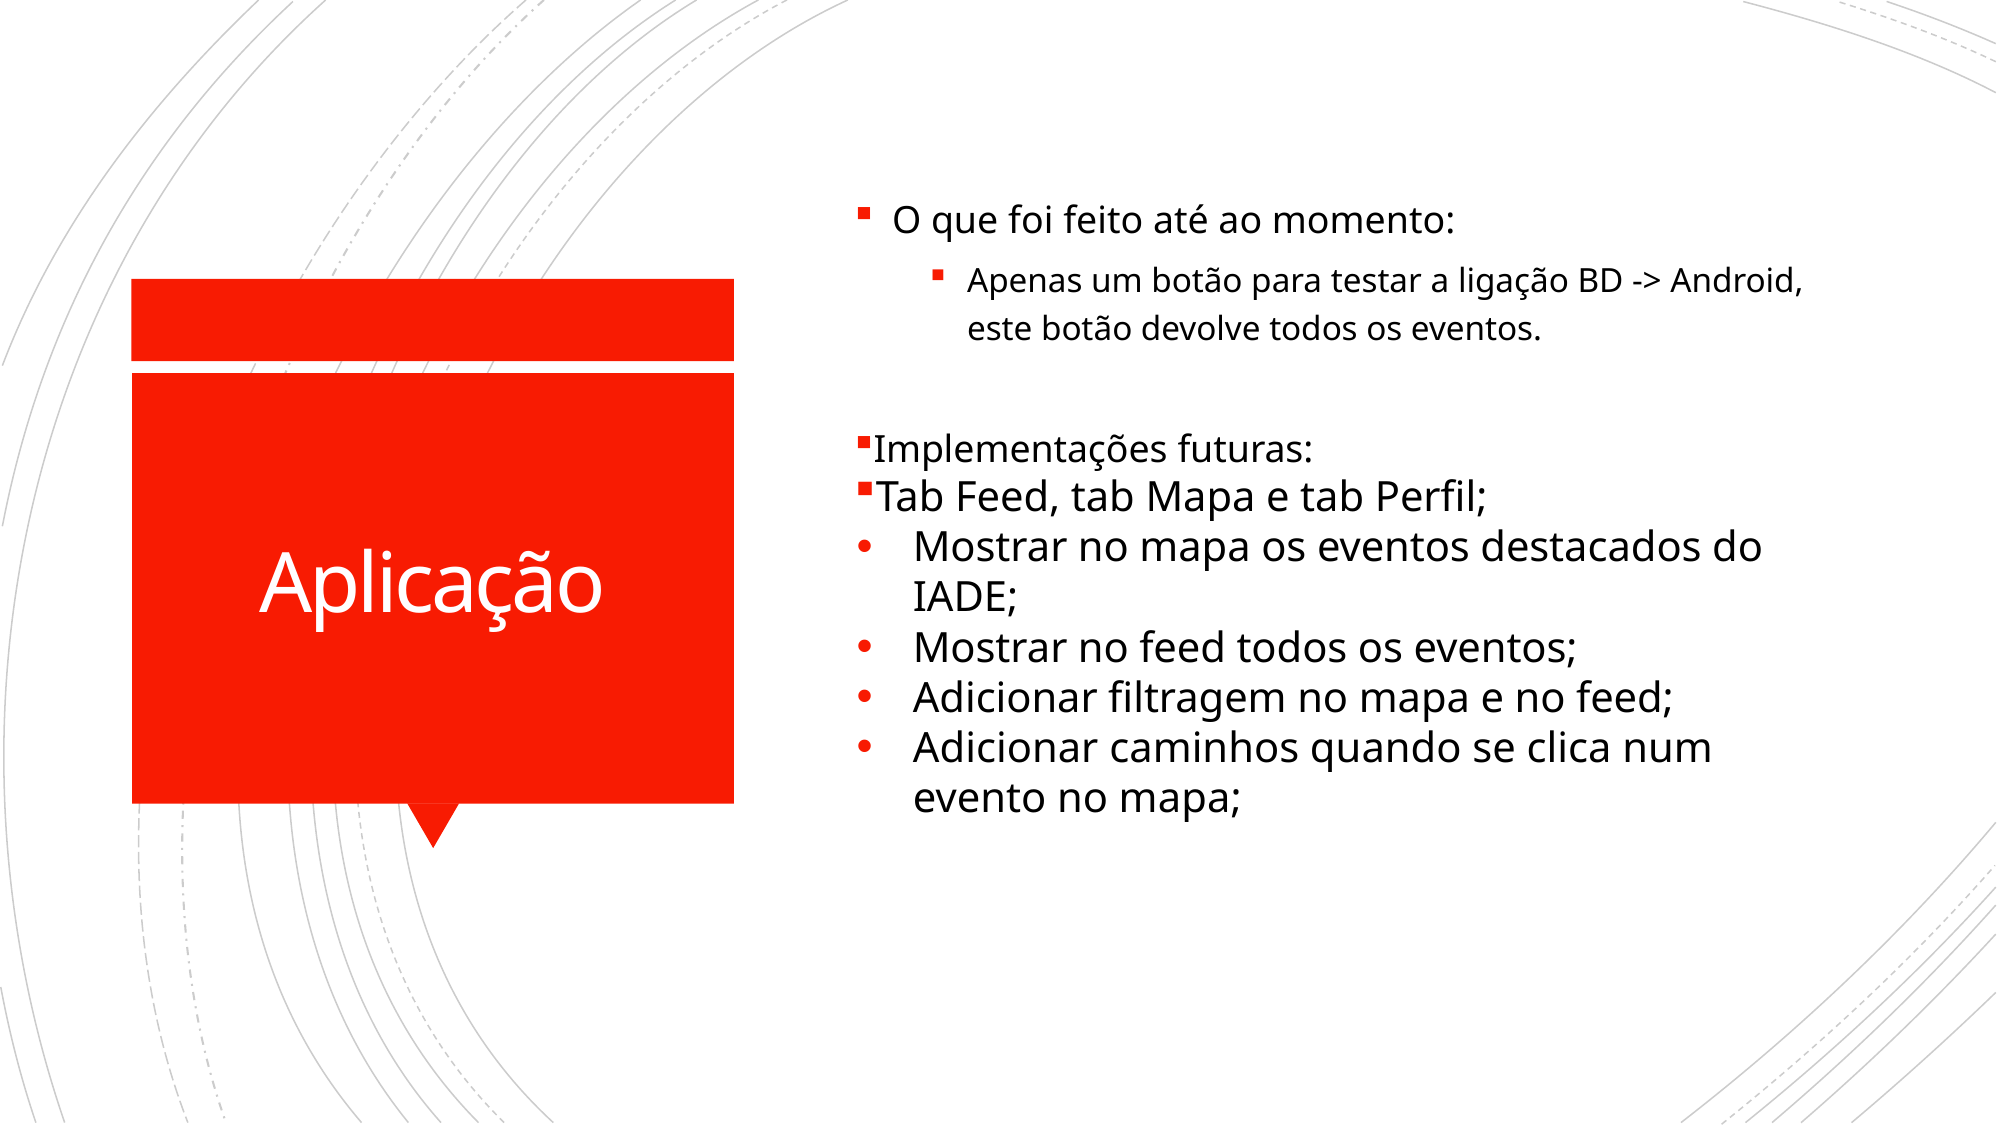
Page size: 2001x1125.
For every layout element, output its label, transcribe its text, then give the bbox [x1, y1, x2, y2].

title Aplicação [145, 385, 720, 789]
list O que foi feito até ao momento: Apenas um botão para testar a ligação BD -> Android, este botão devolve todos os eventos. Implementações futuras: Tab Feed, tab Mapa e tab Perfil; Mostrar no mapa os eventos destacados do IADE; Mostrar no feed todos os eventos; Adicionar filtragem no mapa e no feed; Adicionar caminhos quando se clica num evento no mapa; [839, 131, 1871, 993]
